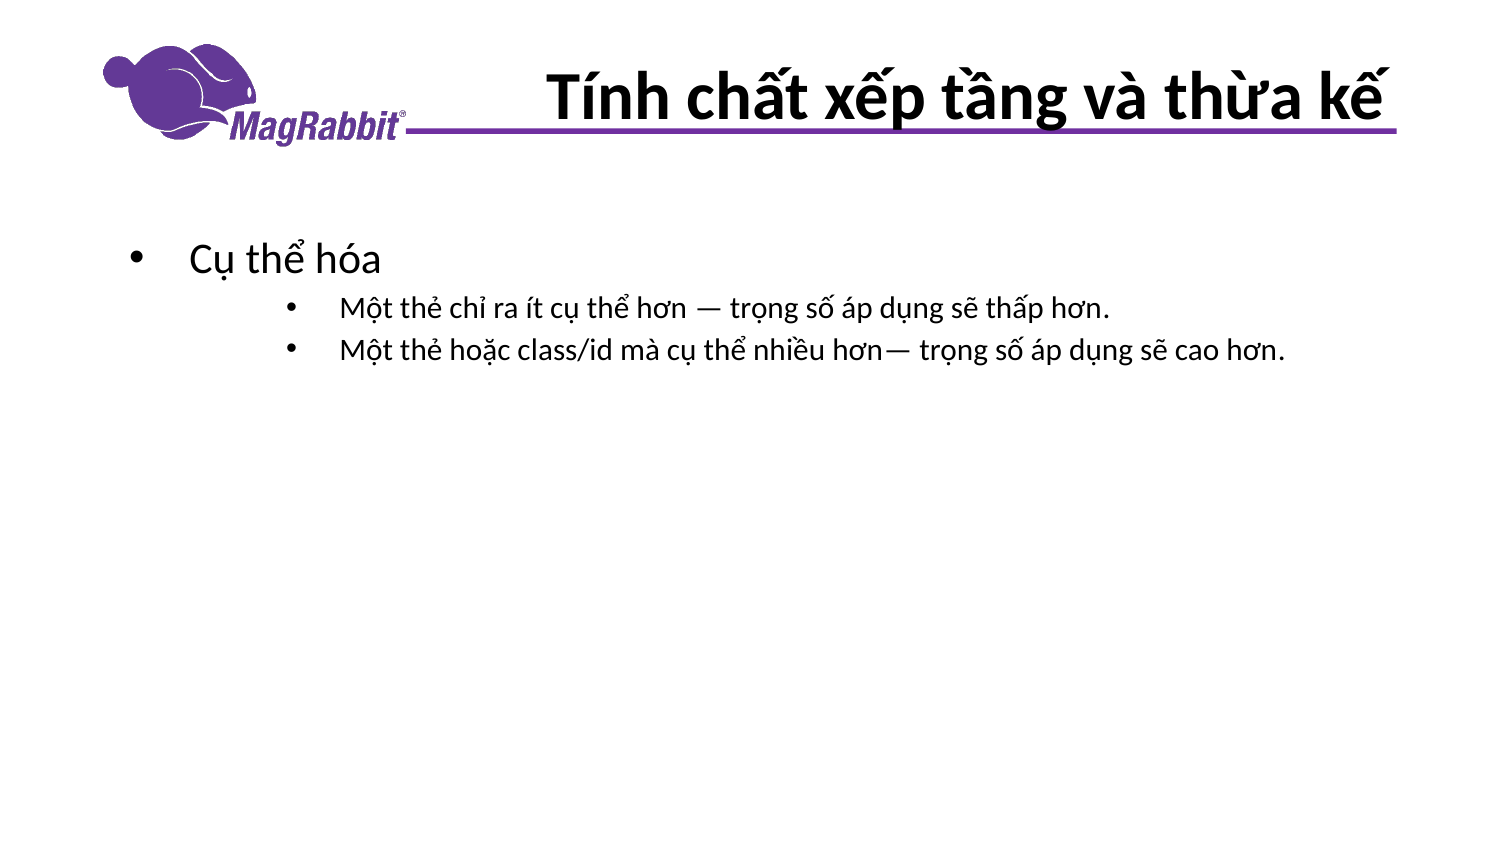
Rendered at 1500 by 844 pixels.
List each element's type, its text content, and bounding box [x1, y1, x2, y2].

title Tính chất xếp tầng và thừa kế [474, 44, 1397, 150]
list Cụ thể hóa Một thẻ chỉ ra ít cụ thể hơn — trọng số áp dụng sẽ thấp hơn. Một thẻ hoặc class/id mà cụ thể nhiều hơn— trọng số áp dụng sẽ cao hơn. [103, 224, 1397, 760]
picture [103, 44, 406, 150]
